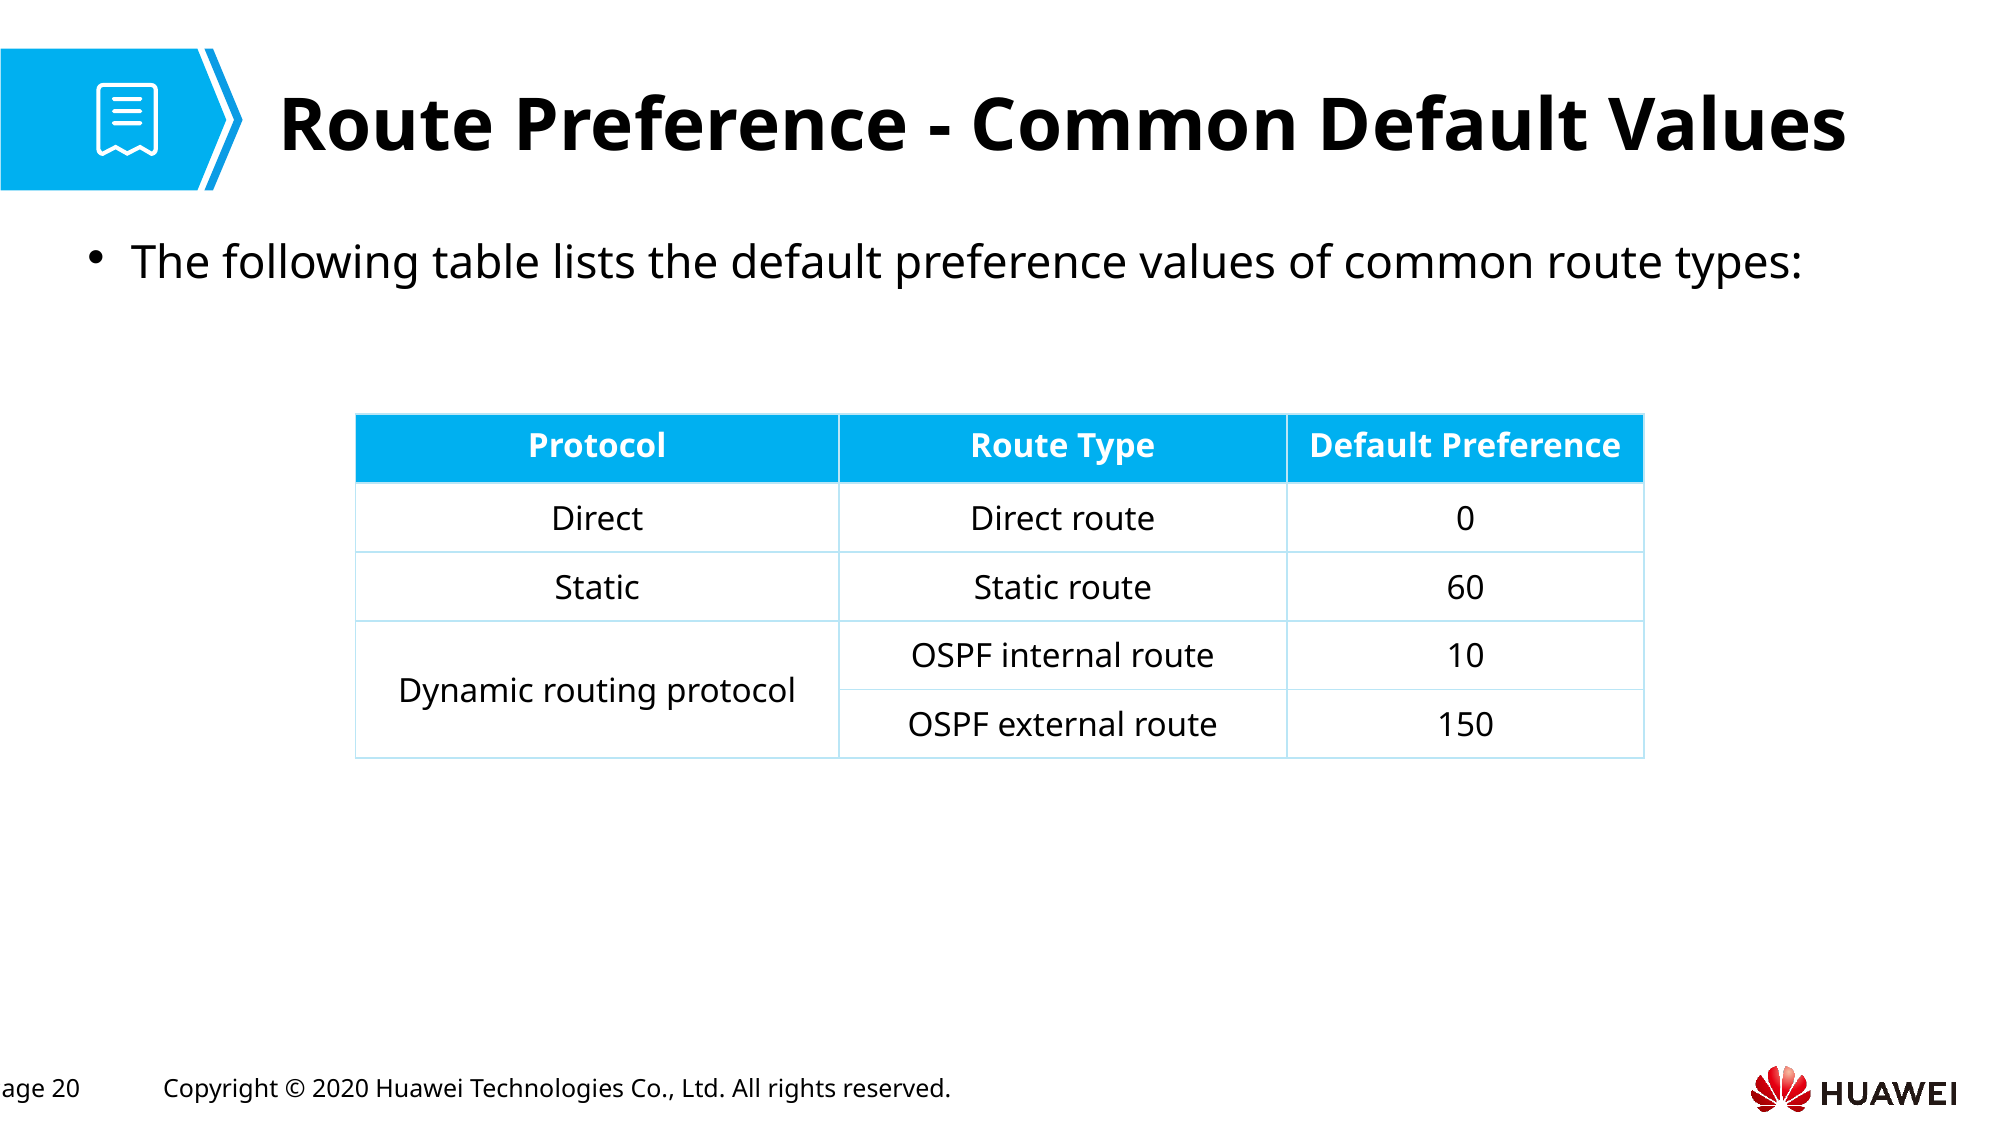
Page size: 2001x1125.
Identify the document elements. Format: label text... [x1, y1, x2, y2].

table_cell 0 [1288, 484, 1643, 551]
table_cell Dynamic routing protocol [356, 622, 838, 757]
table_cell OSPF internal route [840, 622, 1286, 689]
table_cell 10 [1288, 622, 1643, 689]
table_cell Static route [840, 553, 1286, 620]
table_cell Static [356, 553, 838, 620]
table_header Protocol [356, 415, 838, 482]
picture [1751, 1066, 1956, 1112]
table_cell Direct [356, 484, 838, 551]
table_header Route Type [840, 415, 1286, 482]
table_cell 150 [1288, 690, 1643, 757]
table_cell Direct route [840, 484, 1286, 551]
table_cell 60 [1288, 553, 1643, 620]
text_box [165, 202, 1882, 268]
title Route Preference - Common Default Values [261, 73, 1875, 180]
list The following table lists the default preference values of common route types: [73, 203, 1930, 972]
table_cell OSPF external route [840, 690, 1286, 757]
table_header Default Preference [1288, 415, 1643, 482]
